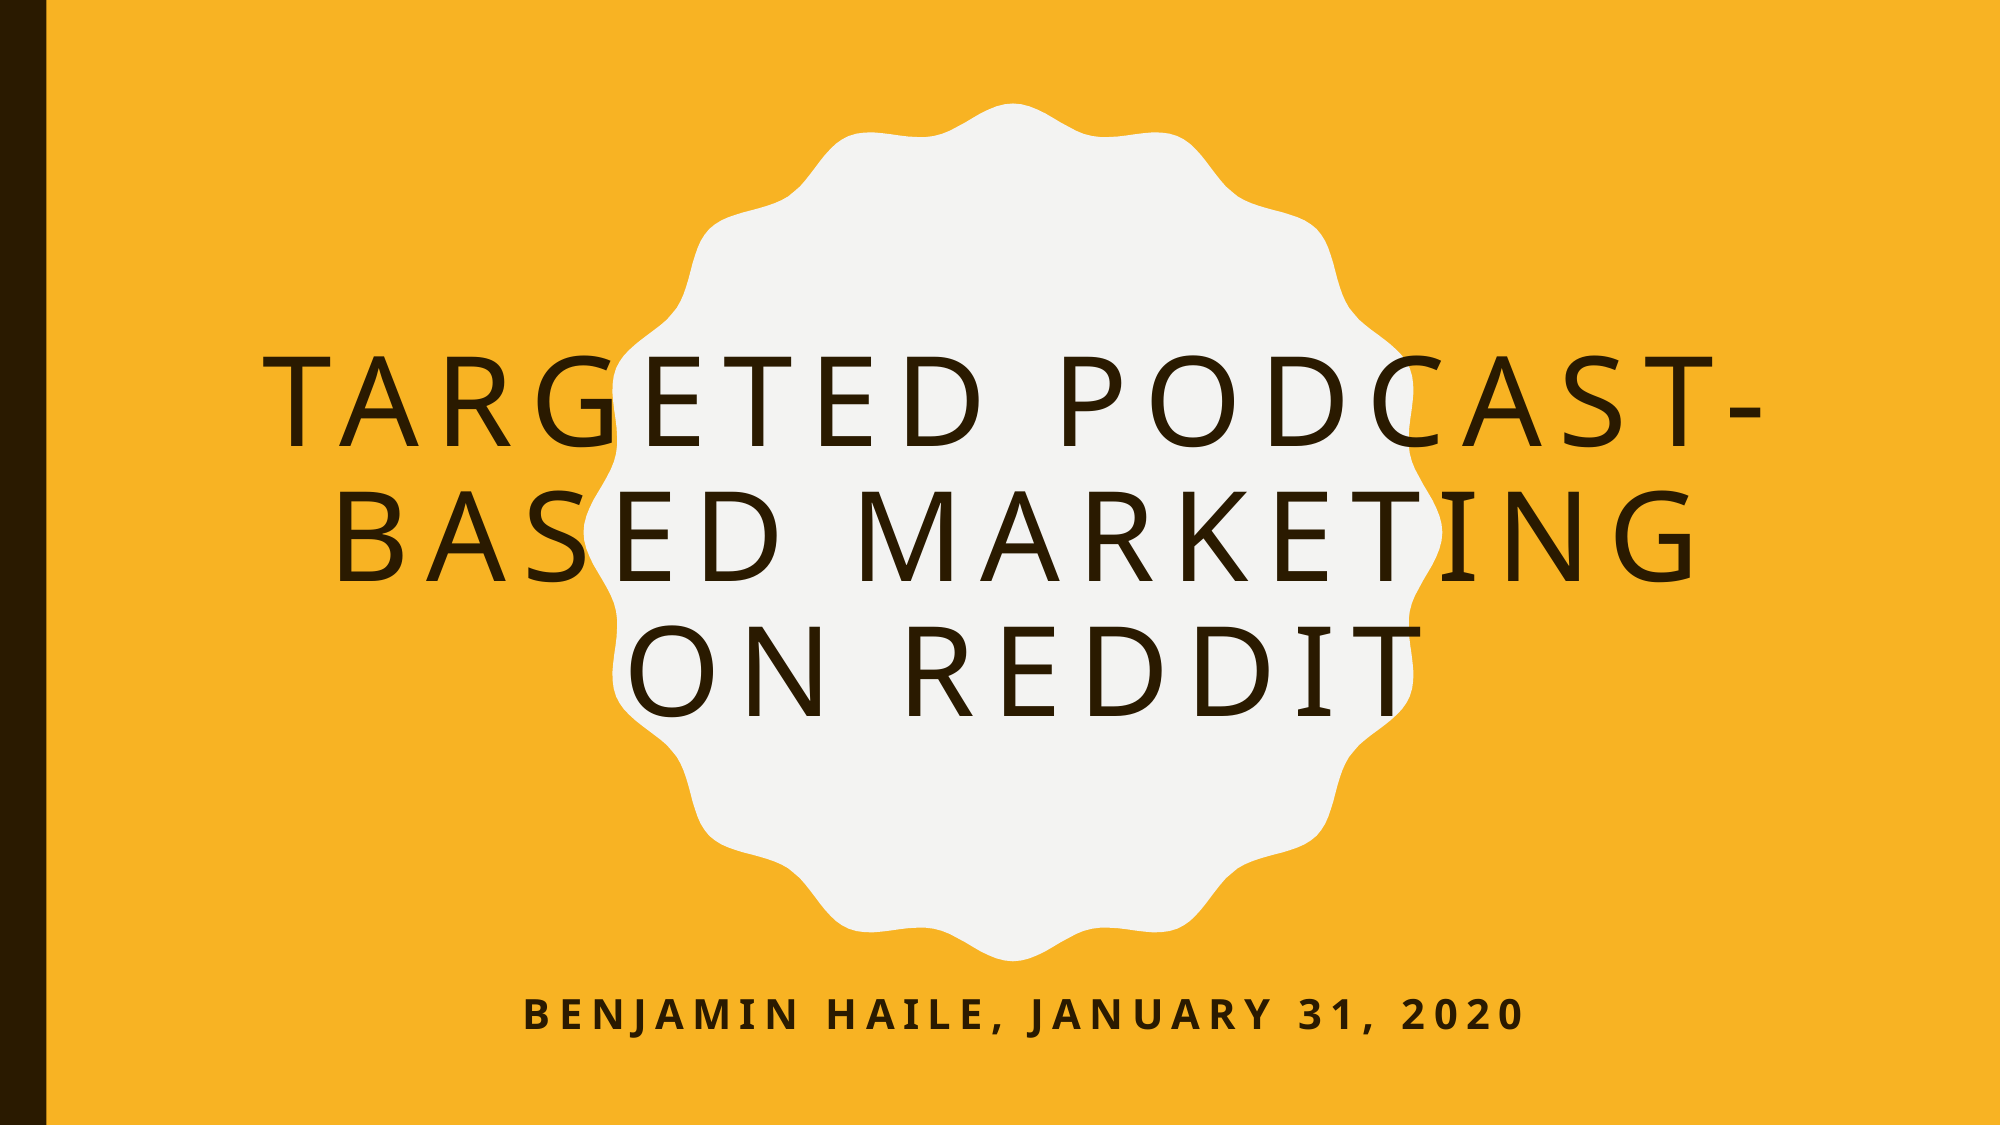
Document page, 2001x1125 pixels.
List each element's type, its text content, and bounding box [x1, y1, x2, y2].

subtitle Benjamin Haile, January 31, 2020 [363, 980, 1684, 1103]
title Targeted podcast-based marketing on reddit [176, 180, 1870, 902]
